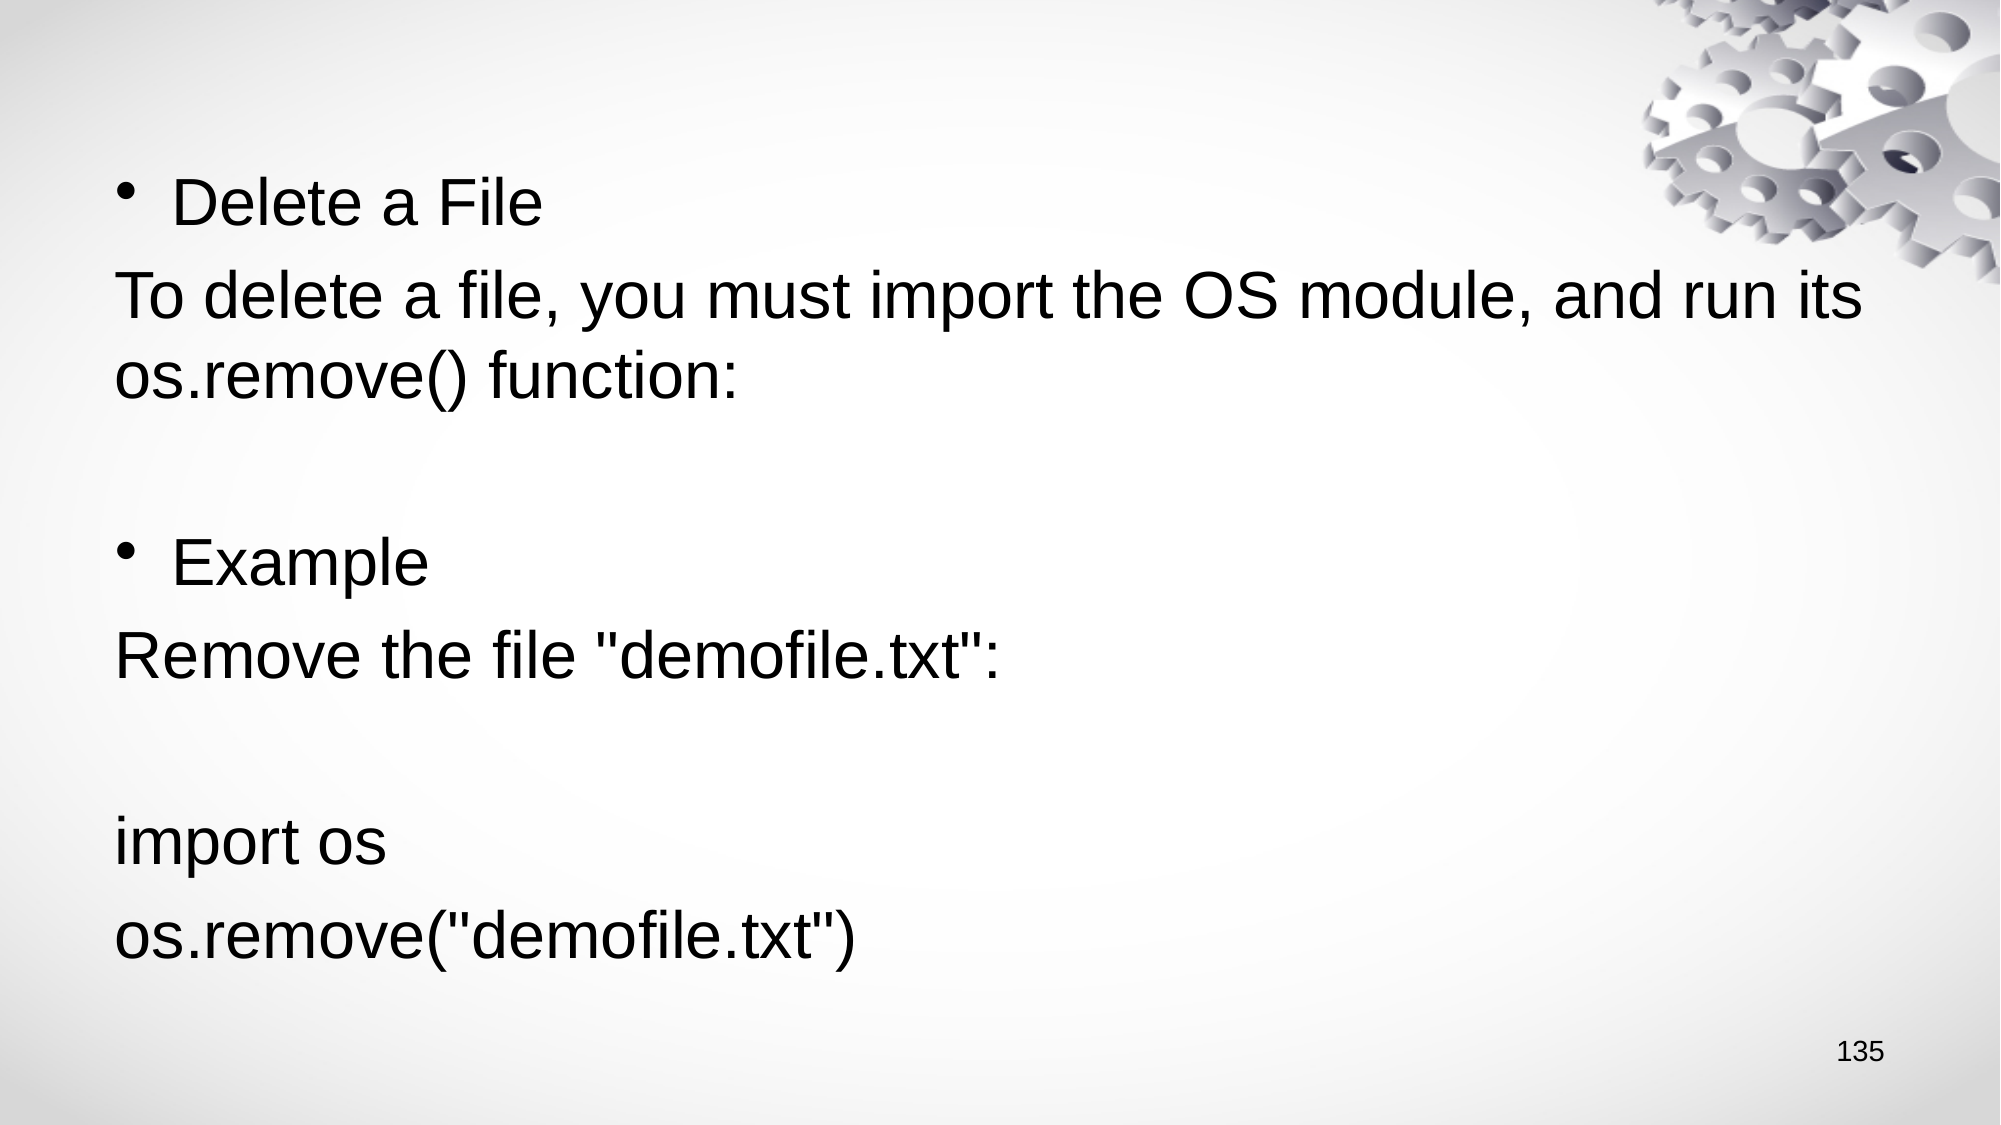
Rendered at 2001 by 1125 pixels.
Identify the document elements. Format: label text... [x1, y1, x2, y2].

slide_number 135 [1433, 1024, 1900, 1103]
picture [0, 0, 2000, 1125]
list Delete a File To delete a file, you must import the OS module, and run its os.remove() function: Example Remove the file "demofile.txt": import os os.remove("demofile.txt") [99, 150, 1901, 1001]
